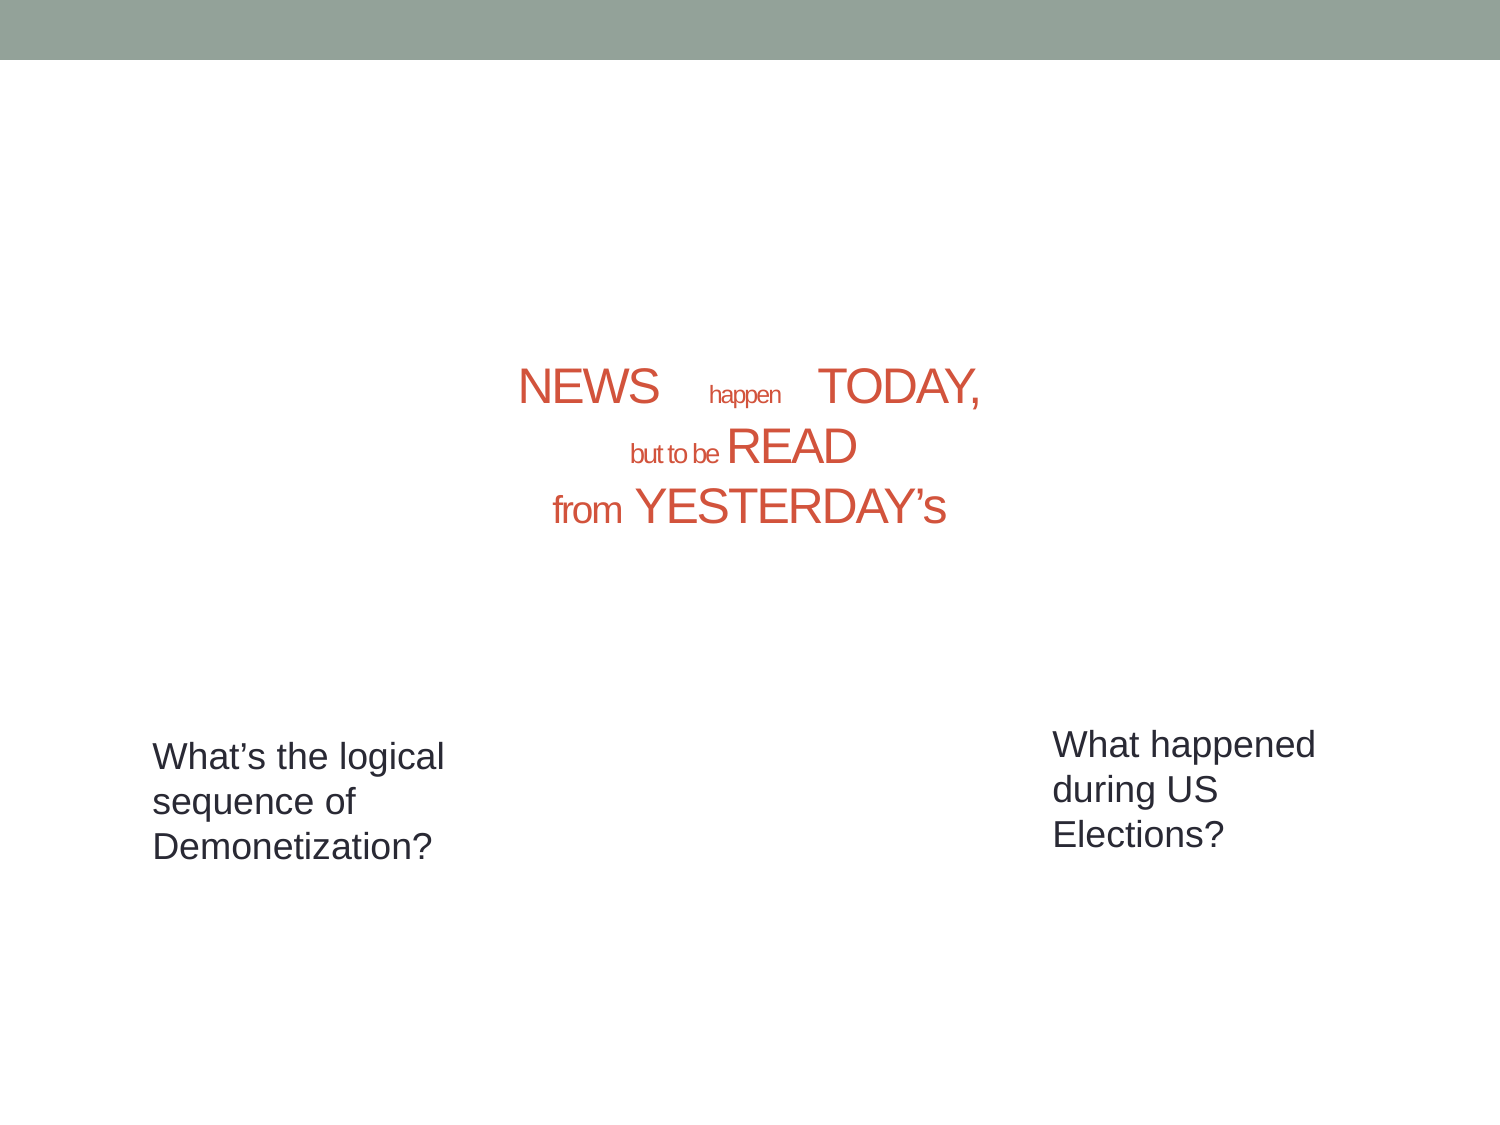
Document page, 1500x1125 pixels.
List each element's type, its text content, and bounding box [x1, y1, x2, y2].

title NEWS happen TODAY, but to be READ from YESTERDAY’s [75, 224, 1425, 663]
text_box What happened during US Elections? [1037, 712, 1388, 863]
text_box What’s the logical sequence of Demonetization? [137, 724, 488, 875]
